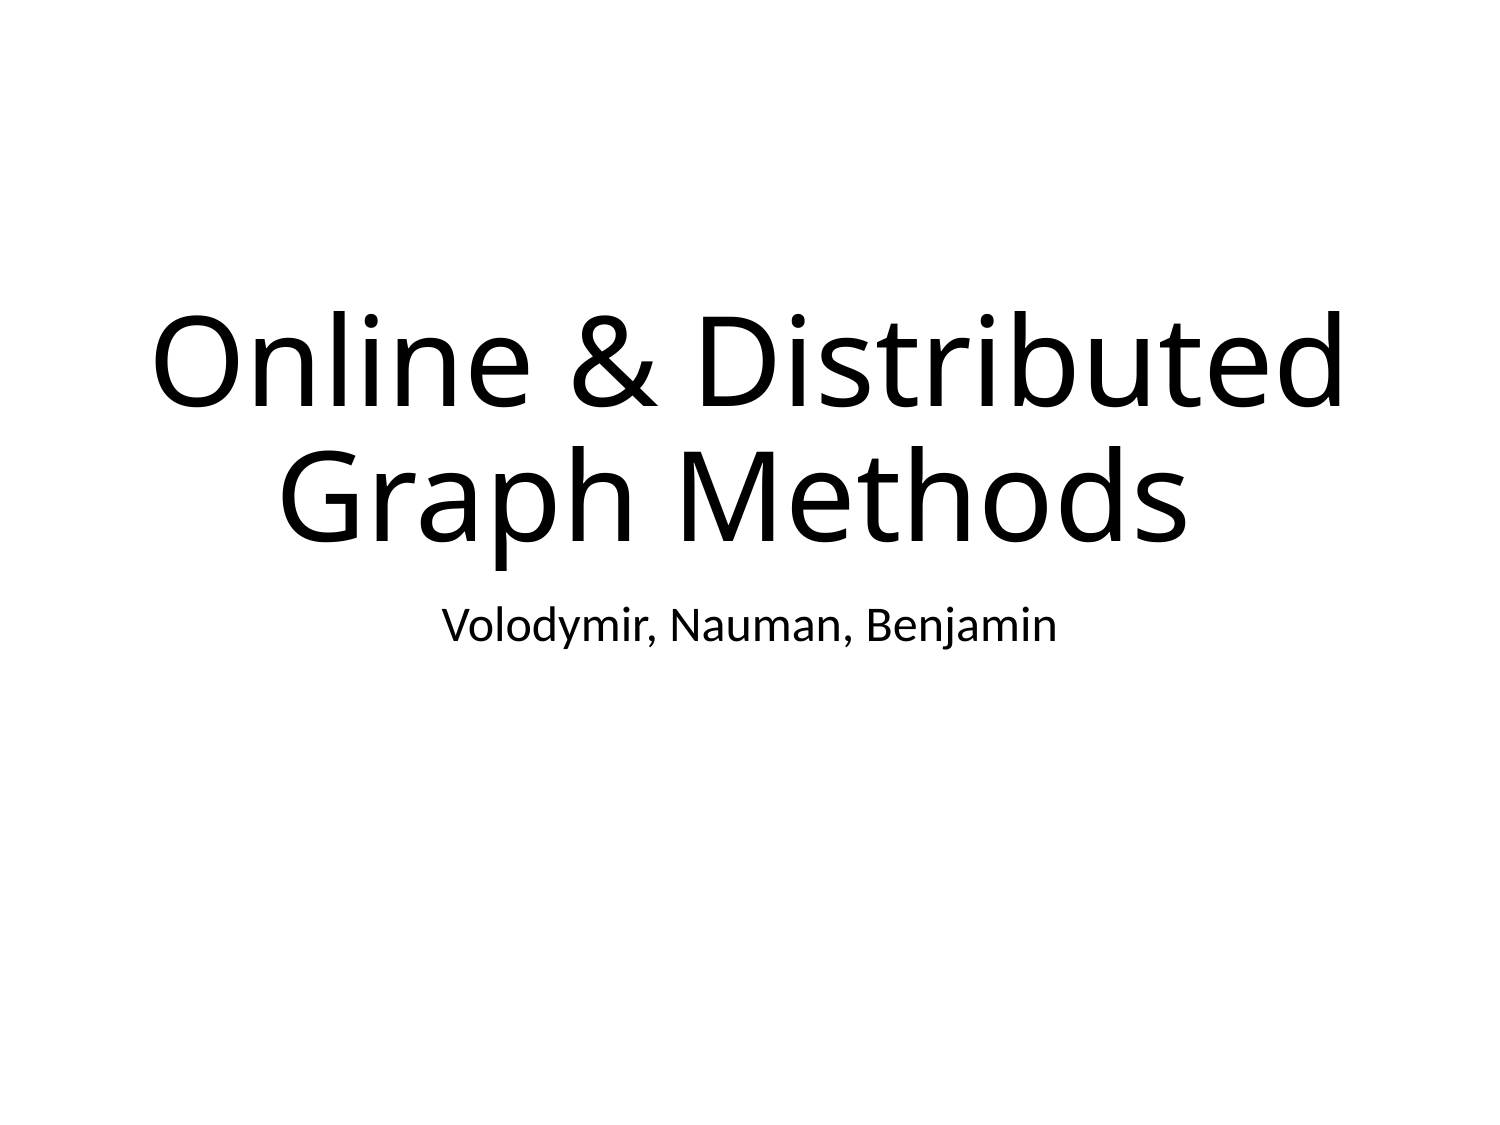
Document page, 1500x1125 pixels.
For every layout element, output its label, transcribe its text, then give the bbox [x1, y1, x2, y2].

subtitle Volodymir, Nauman, Benjamin [187, 590, 1313, 863]
title Online & Distributed Graph Methods [112, 184, 1388, 576]
